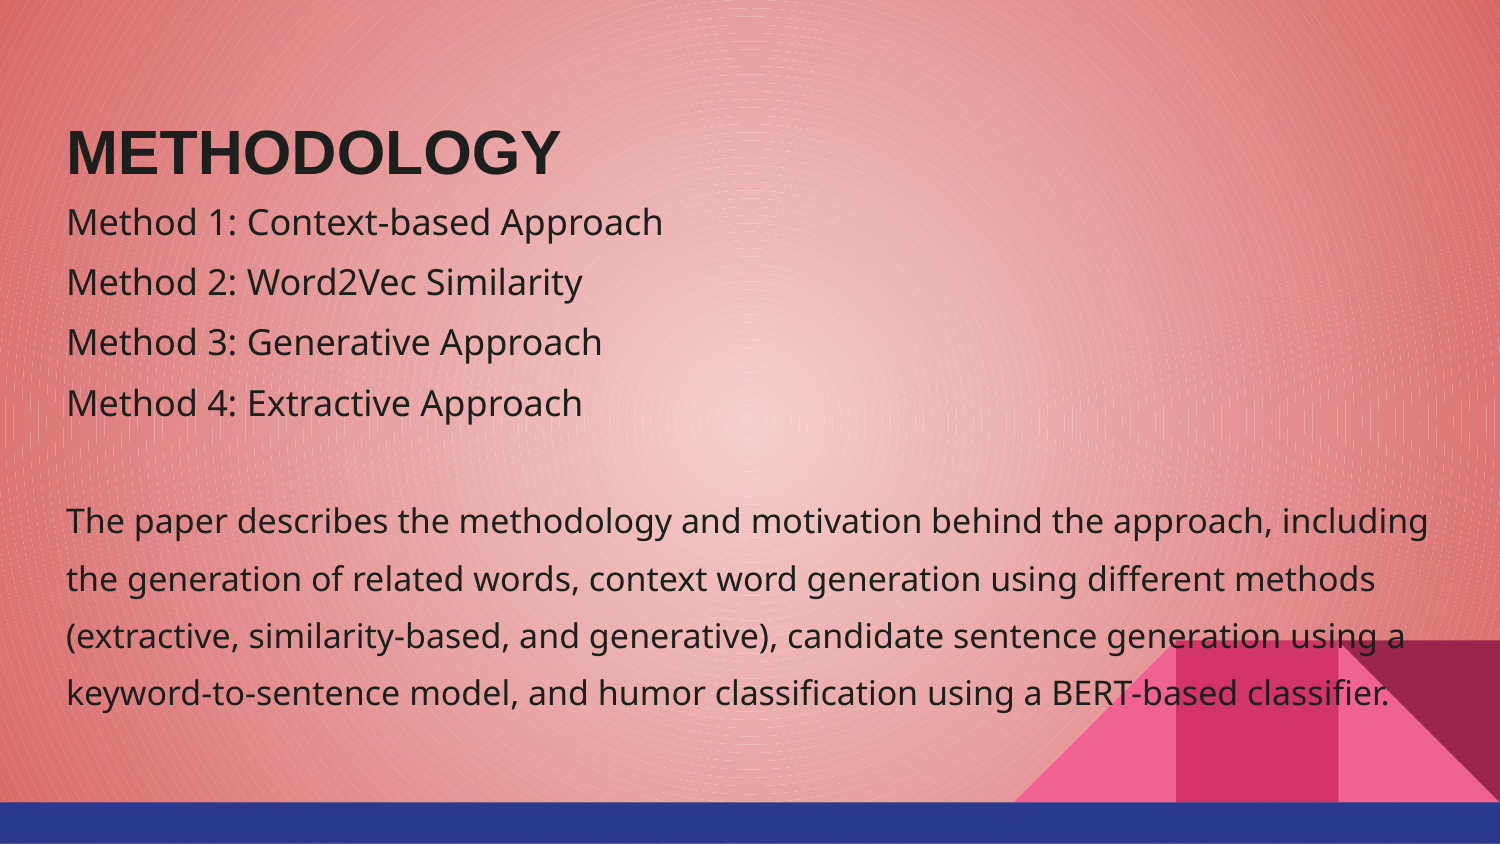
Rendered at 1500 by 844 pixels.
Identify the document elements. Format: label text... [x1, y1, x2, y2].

list Method 1: Context-based Approach Method 2: Word2Vec Similarity Method 3: Generative Approach Method 4: Extractive Approach The paper describes the methodology and motivation behind the approach, including the generation of related words, context word generation using different methods (extractive, similarity-based, and generative), candidate sentence generation using a keyword-to-sentence model, and humor classification using a BERT-based classifier. [51, 166, 1449, 750]
title METHODOLOGY [51, 67, 1449, 166]
